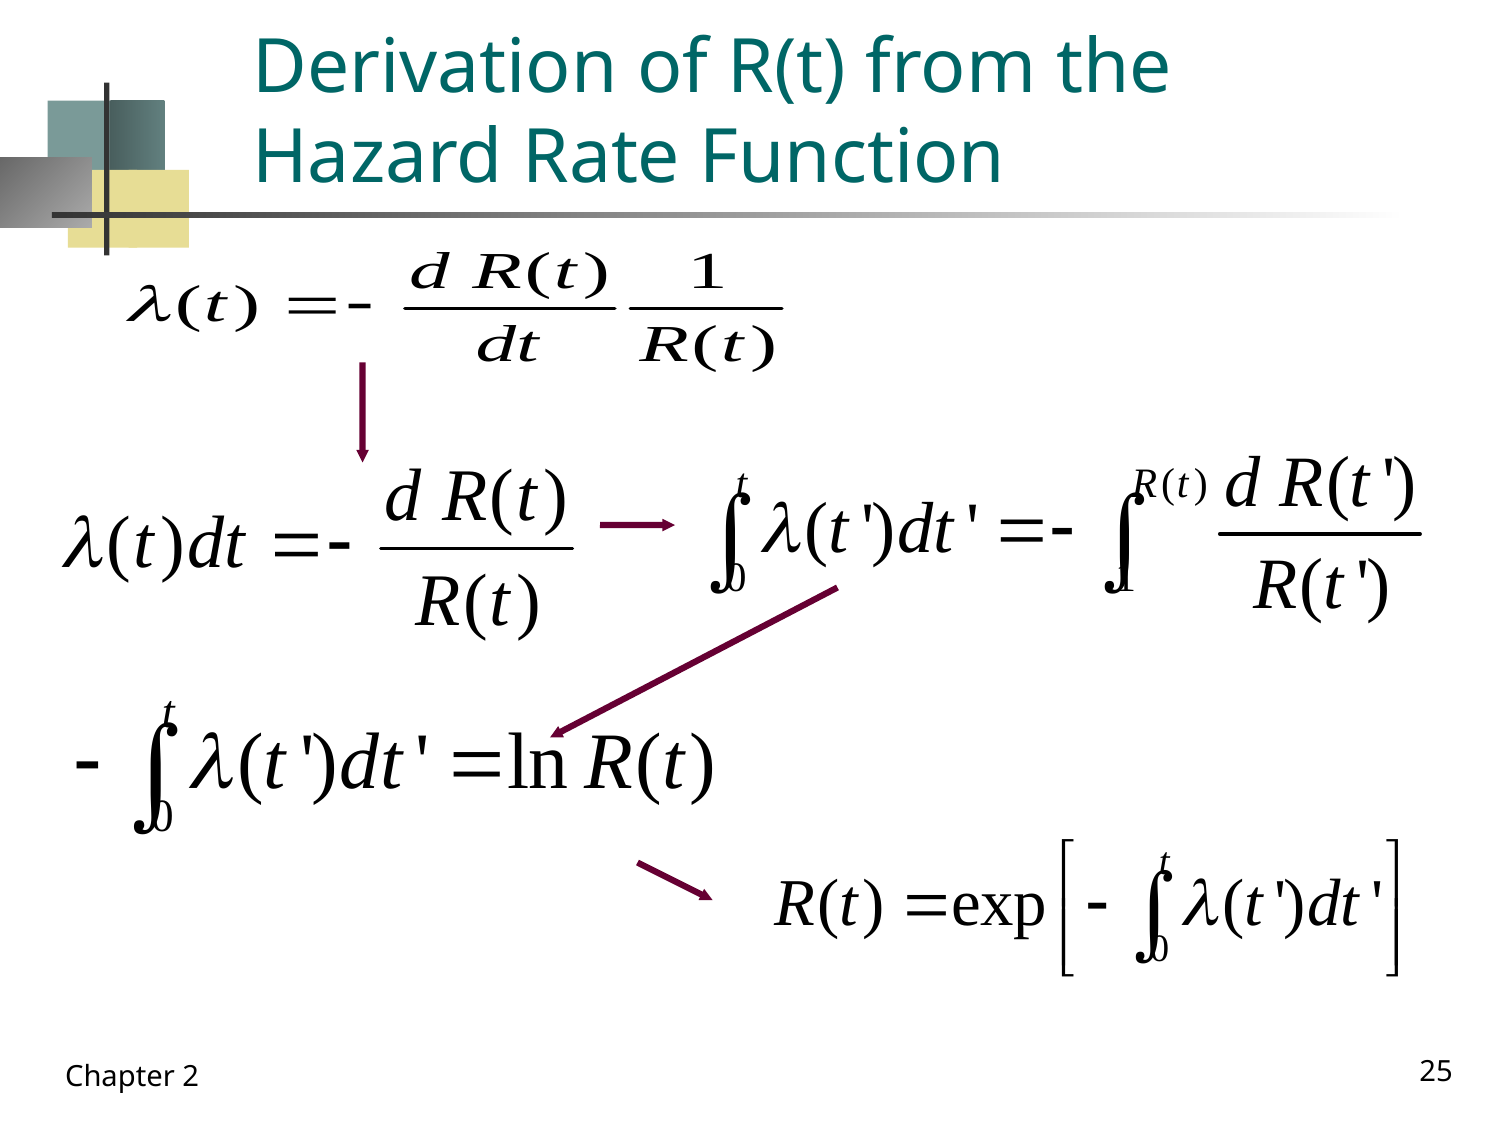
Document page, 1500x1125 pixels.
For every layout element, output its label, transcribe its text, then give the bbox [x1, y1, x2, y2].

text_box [762, 824, 1426, 993]
slide_number 25 [1154, 1023, 1468, 1100]
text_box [687, 437, 1437, 637]
text_box [637, 862, 713, 901]
slide_number Chapter 2 [49, 1024, 363, 1101]
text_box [112, 237, 797, 459]
text_box [599, 520, 676, 530]
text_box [49, 449, 588, 655]
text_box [62, 674, 729, 849]
title Derivation of R(t) from the Hazard Rate Function [237, 75, 1404, 205]
